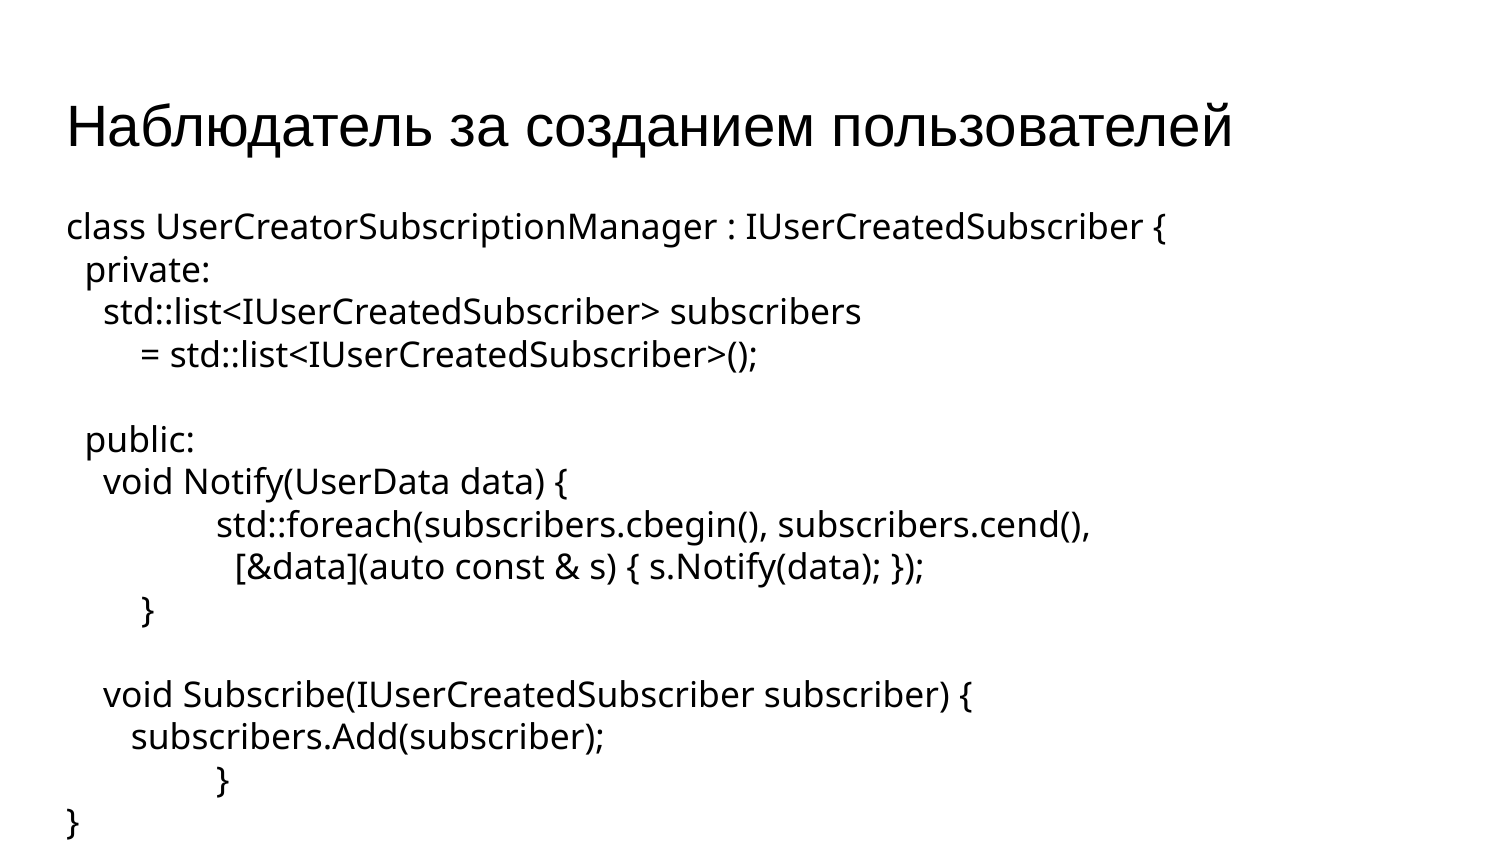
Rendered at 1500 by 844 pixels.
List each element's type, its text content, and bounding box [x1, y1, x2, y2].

list class UserCreatorSubscriptionManager : IUserCreatedSubscriber { private: std::list<IUserCreatedSubscriber> subscribers = std::list<IUserCreatedSubscriber>(); public: void Notify(UserData data) { std::foreach(subscribers.cbegin(), subscribers.cend(), [&data](auto const & s) { s.Notify(data); }); } void Subscribe(IUserCreatedSubscriber subscriber) { subscribers.Add(subscriber); } } [51, 189, 1449, 750]
title Наблюдатель за созданием пользователей [51, 72, 1449, 167]
